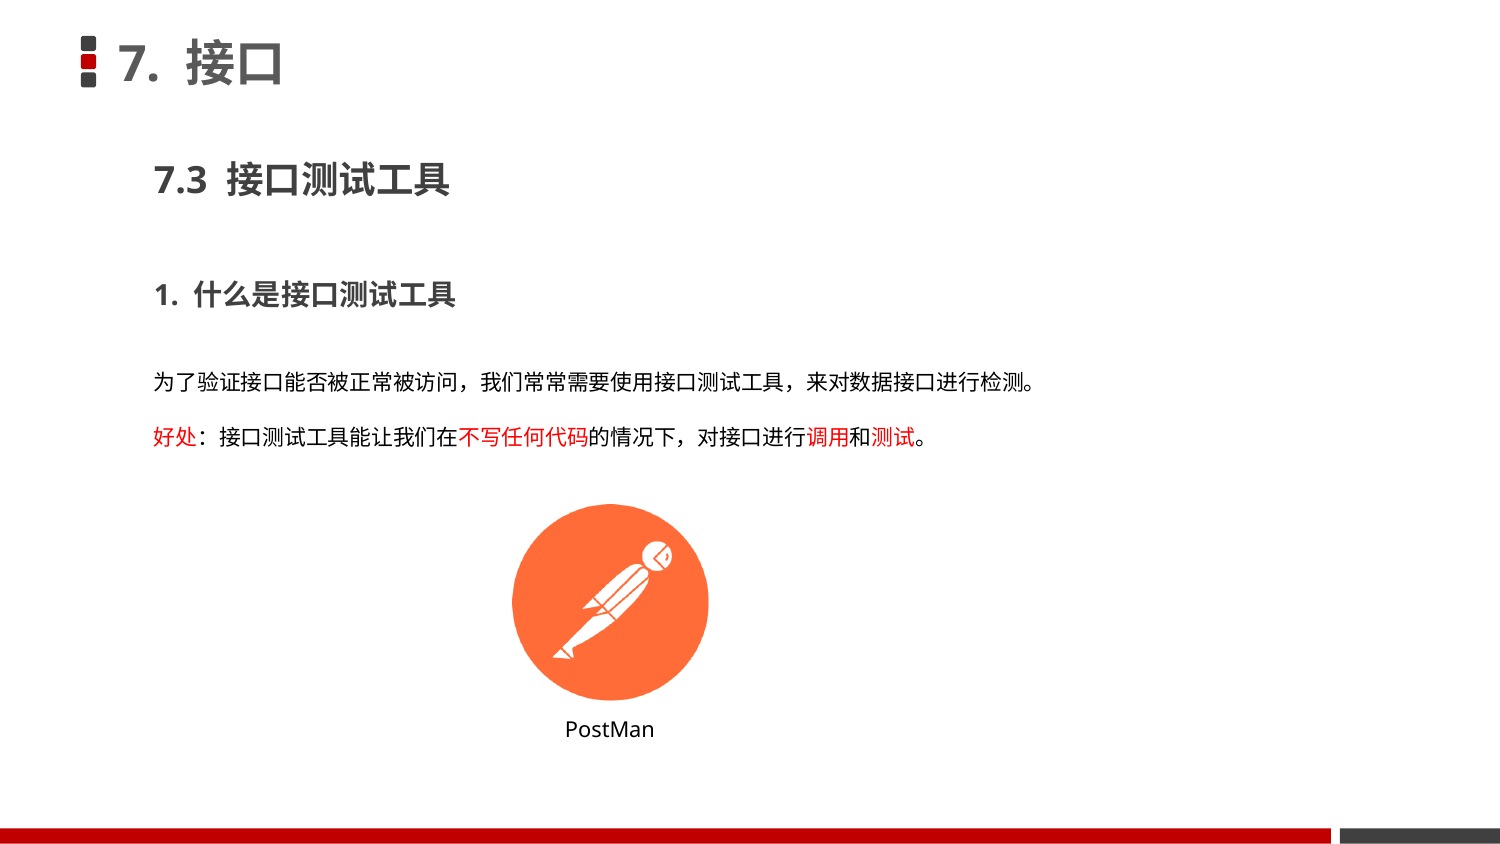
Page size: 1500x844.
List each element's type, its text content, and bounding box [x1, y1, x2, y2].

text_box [512, 504, 709, 751]
title 7. 接口 [103, 0, 1209, 130]
text_box 1. 什么是接口测试工具 [139, 273, 1204, 320]
list 为了验证接口能否被正常被访问，我们常常需要使用接口测试工具，来对数据接口进行检测。 好处：接口测试工具能让我们在不写任何代码的情况下，对接口进行调用和测试。 [139, 348, 1245, 602]
list 7.3 接口测试工具 [139, 153, 1209, 243]
